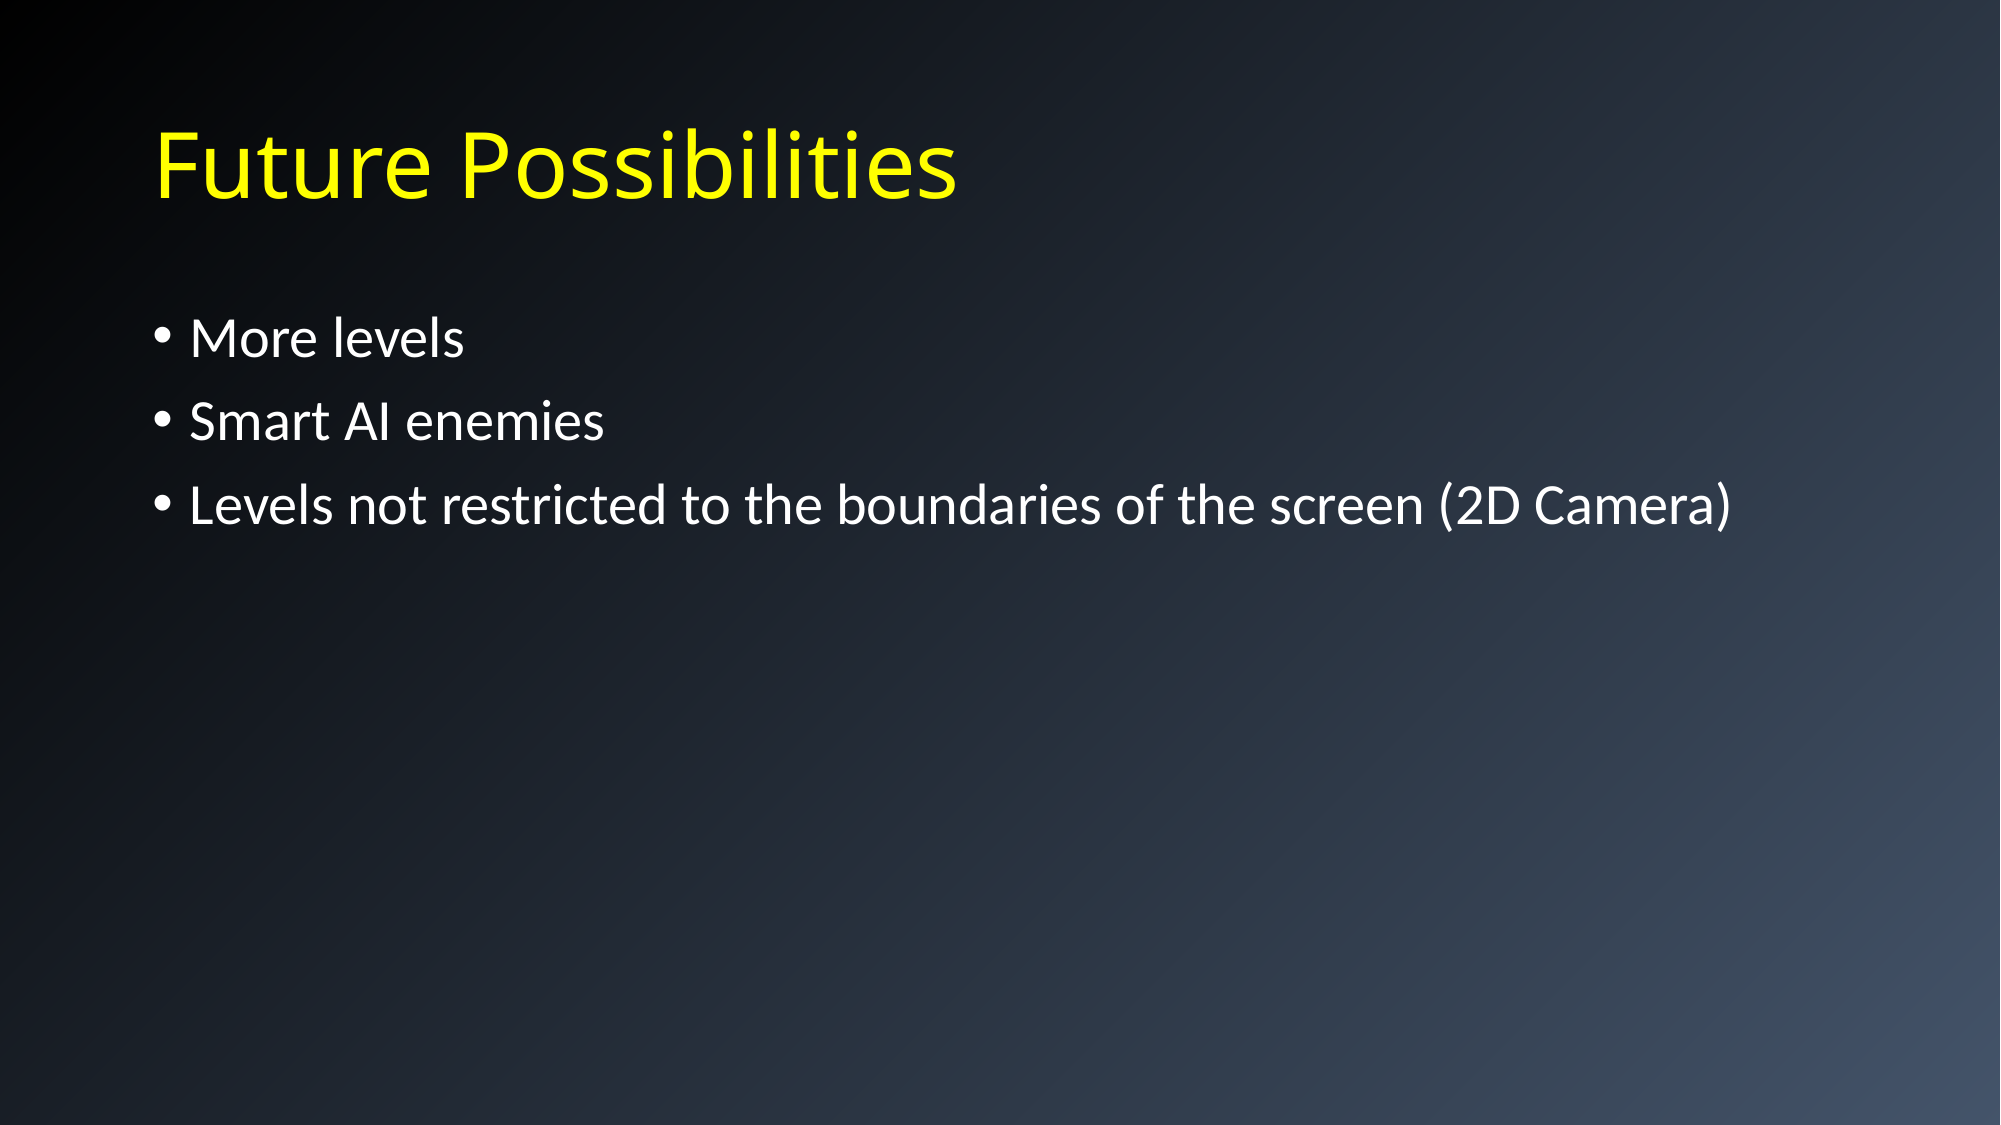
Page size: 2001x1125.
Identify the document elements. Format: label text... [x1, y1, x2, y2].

list More levels Smart AI enemies Levels not restricted to the boundaries of the screen (2D Camera) [137, 299, 1863, 1014]
title Future Possibilities [137, 59, 1863, 278]
